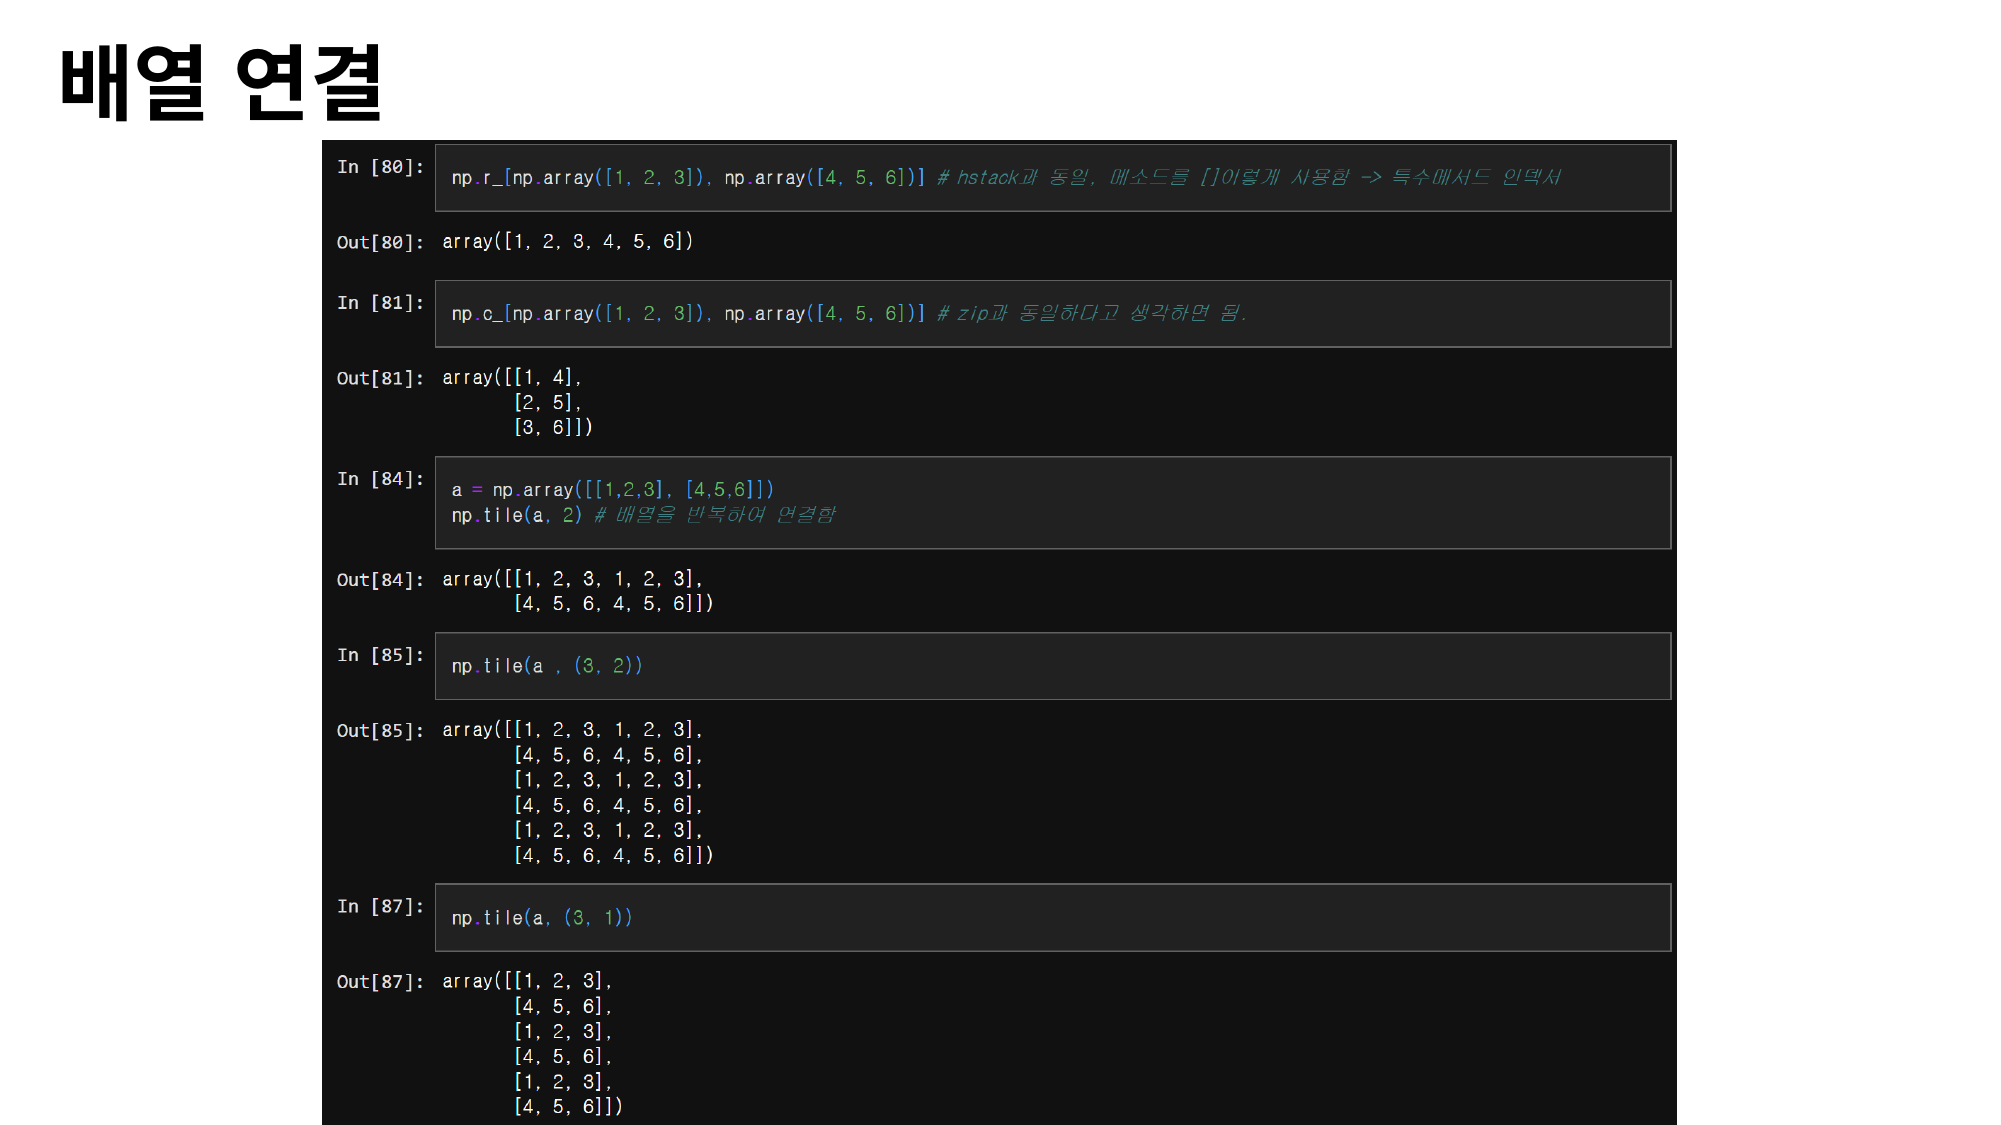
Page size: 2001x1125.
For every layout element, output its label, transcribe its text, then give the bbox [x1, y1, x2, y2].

picture [322, 140, 1677, 1125]
text_box 배열 연결 [42, 24, 402, 139]
